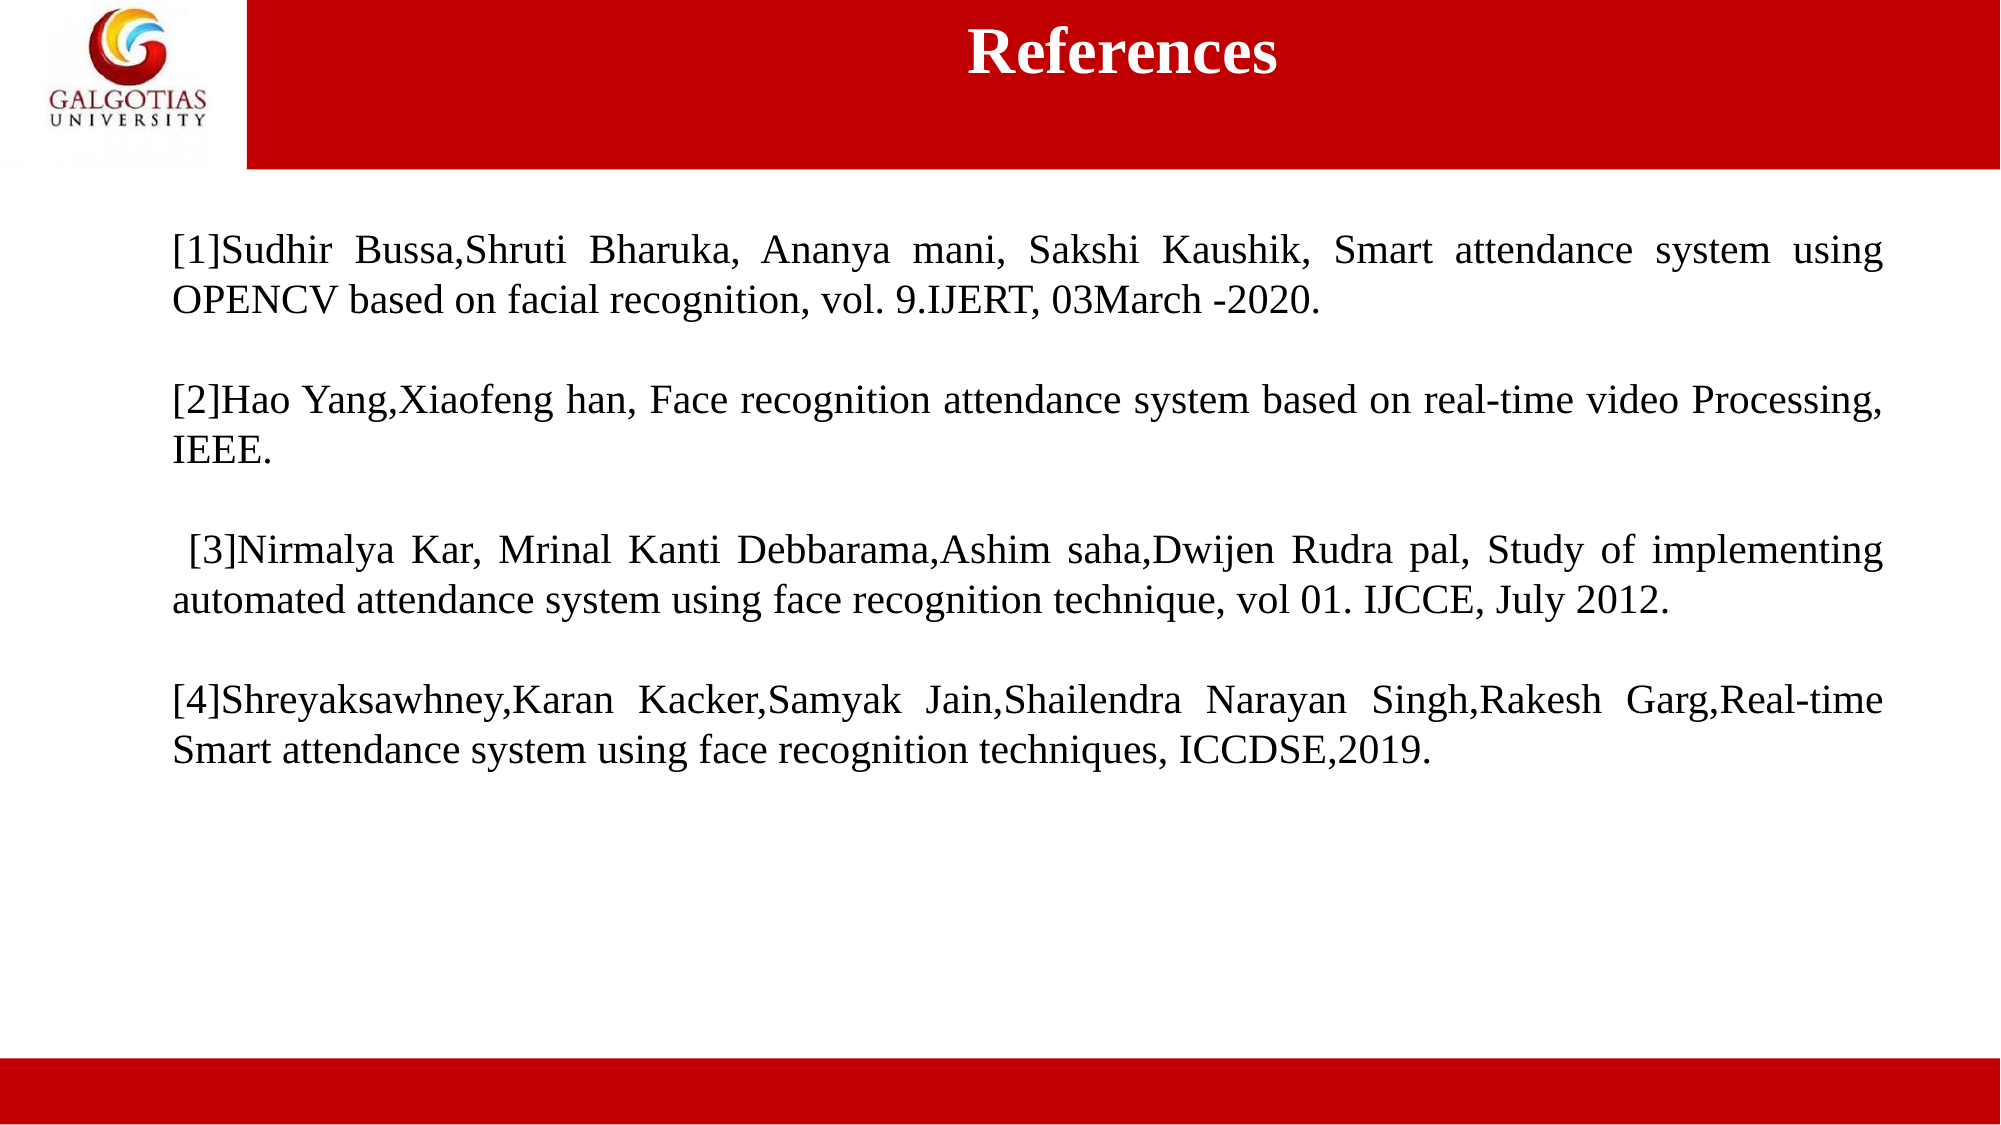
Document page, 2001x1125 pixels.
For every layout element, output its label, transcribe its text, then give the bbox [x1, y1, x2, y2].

text_box References [246, 0, 2000, 170]
text_box [0, 1058, 2000, 1125]
picture [1, 1, 249, 170]
text_box [1]Sudhir Bussa,Shruti Bharuka, Ananya mani, Sakshi Kaushik, Smart attendance system using OPENCV based on facial recognition, vol. 9.IJERT, 03March -2020. [2]Hao Yang,Xiaofeng han, Face recognition attendance system based on real-time video Processing, IEEE. [3]Nirmalya Kar, Mrinal Kanti Debbarama,Ashim saha,Dwijen Rudra pal, Study of implementing automated attendance system using face recognition technique, vol 01. IJCCE, July 2012. [4]Shreyaksawhney,Karan Kacker,Samyak Jain,Shailendra Narayan Singh,Rakesh Garg,Real-time Smart attendance system using face recognition techniques, ICCDSE,2019. [157, 214, 1900, 780]
